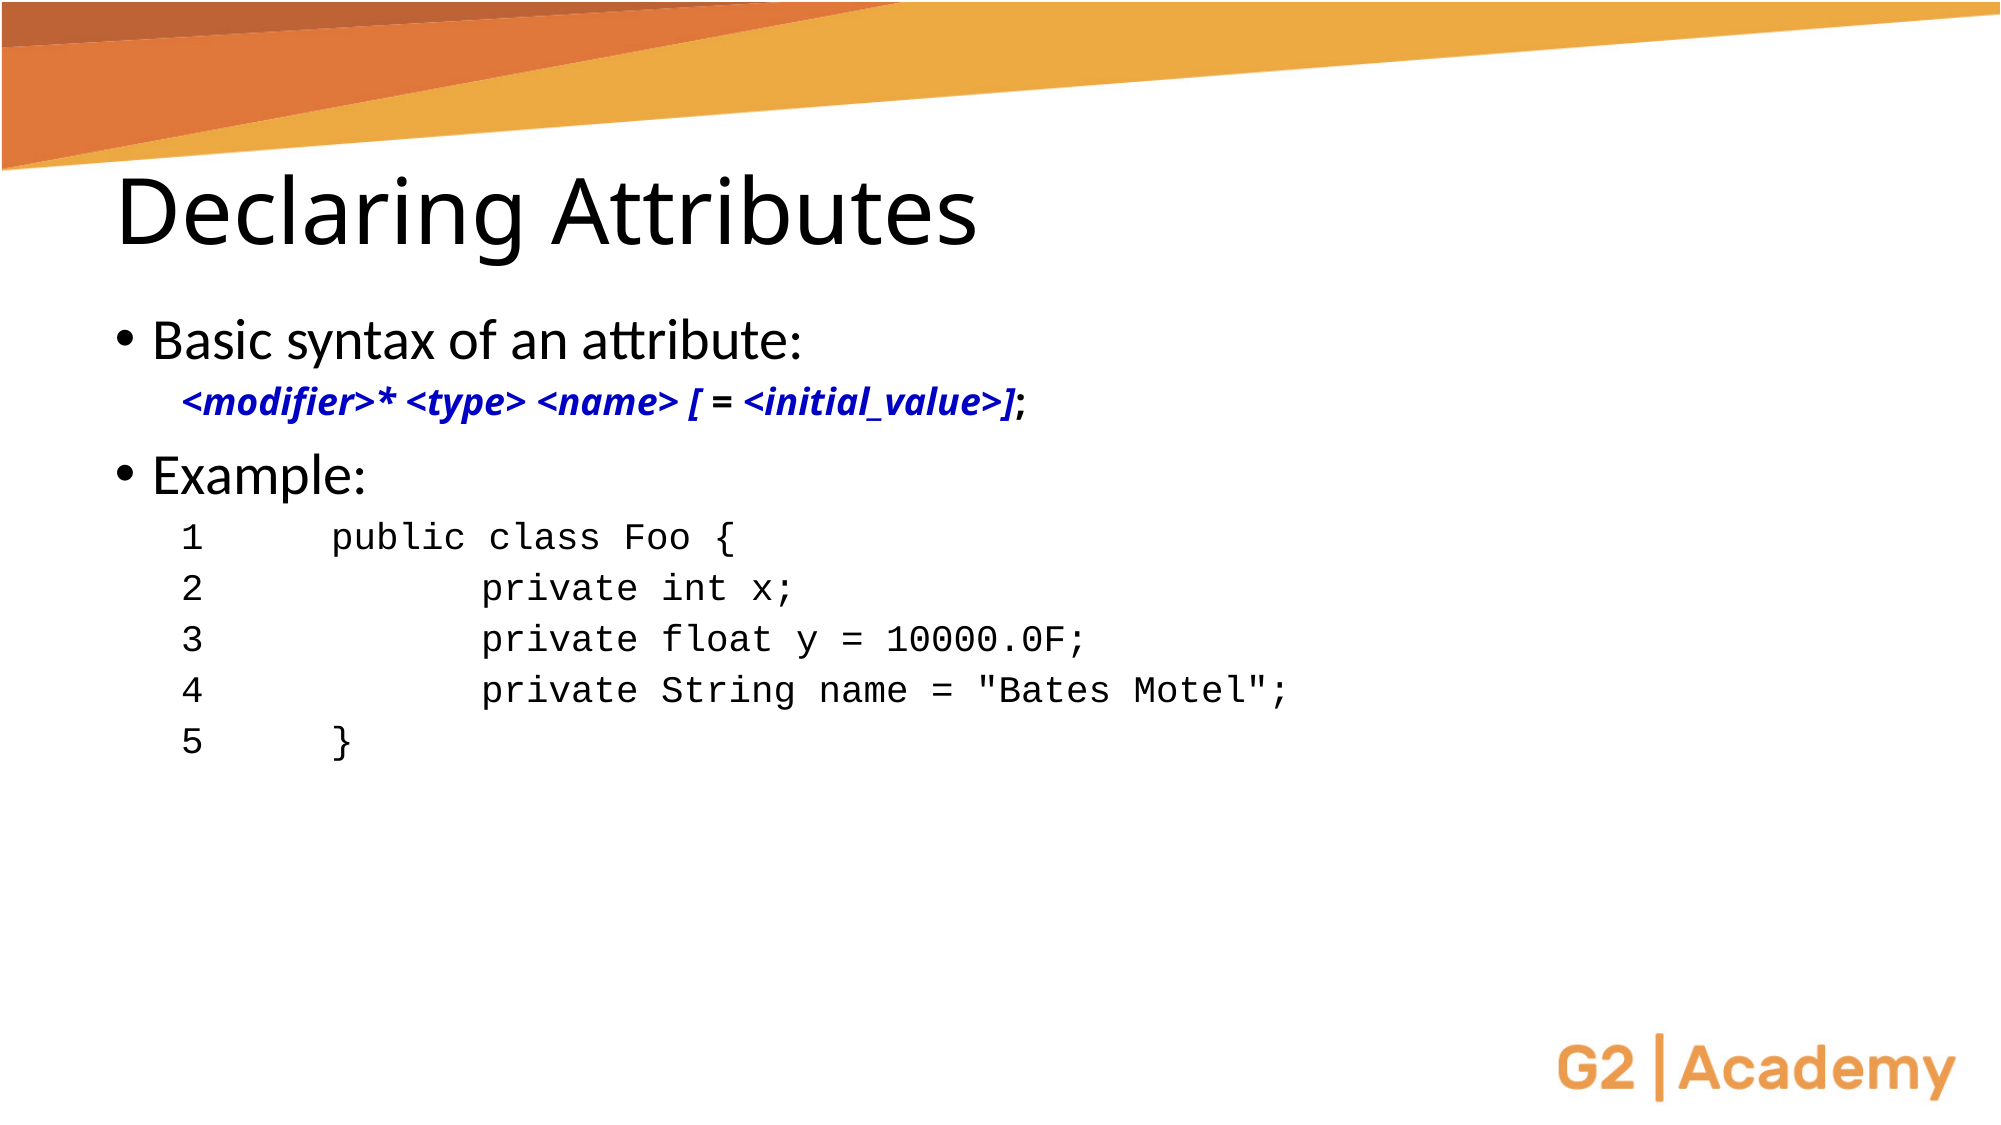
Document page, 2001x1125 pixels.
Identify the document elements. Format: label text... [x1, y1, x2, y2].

title Declaring Attributes [99, 127, 1900, 302]
picture [1, 2, 2000, 1125]
list Basic syntax of an attribute: <modifier>* <type> <name> [ = <initial_value>]; Example: 1 public class Foo { 2 private int x; 3 private float y = 10000.0F; 4 private String name = "Bates Motel"; 5 } [99, 302, 1900, 1012]
